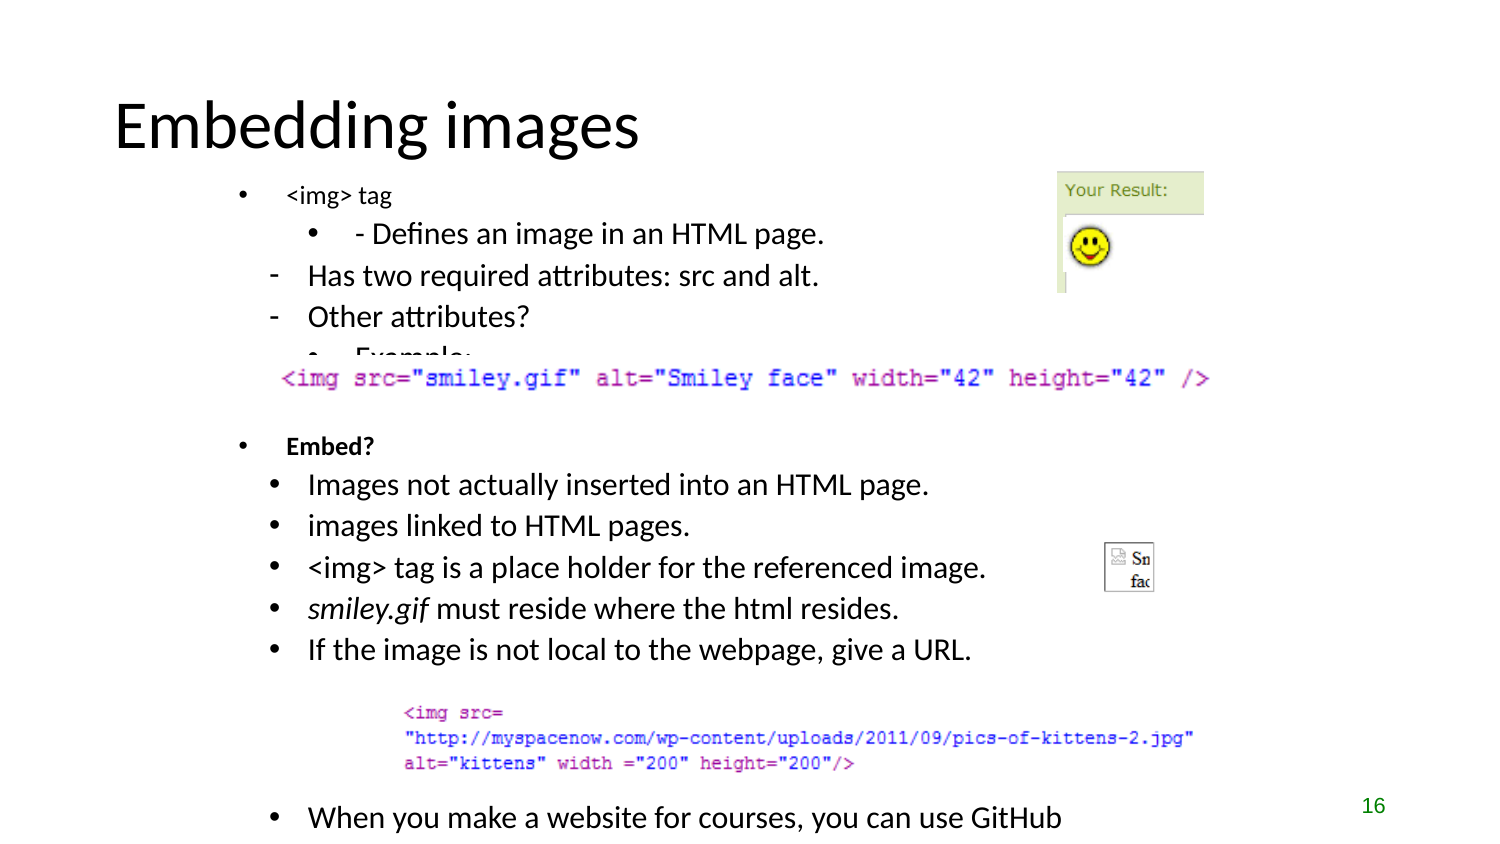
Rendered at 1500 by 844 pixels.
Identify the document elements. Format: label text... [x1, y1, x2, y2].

picture [1056, 169, 1204, 293]
picture [398, 703, 1204, 783]
slide_number 16 [1059, 782, 1397, 827]
title Embedding images [103, 44, 1397, 208]
list <img> tag - Defines an image in an HTML page. Has two required attributes: src and alt. Other attributes? Example: Embed? Images not actually inserted into an HTML page. images linked to HTML pages. <img> tag is a place holder for the referenced image. smiley.gif must reside where the html resides. If the image is not local to the webpage, give a URL. When you make a website for courses, you can use GitHub [206, 175, 1313, 842]
picture [264, 355, 1229, 401]
picture [1096, 533, 1177, 598]
